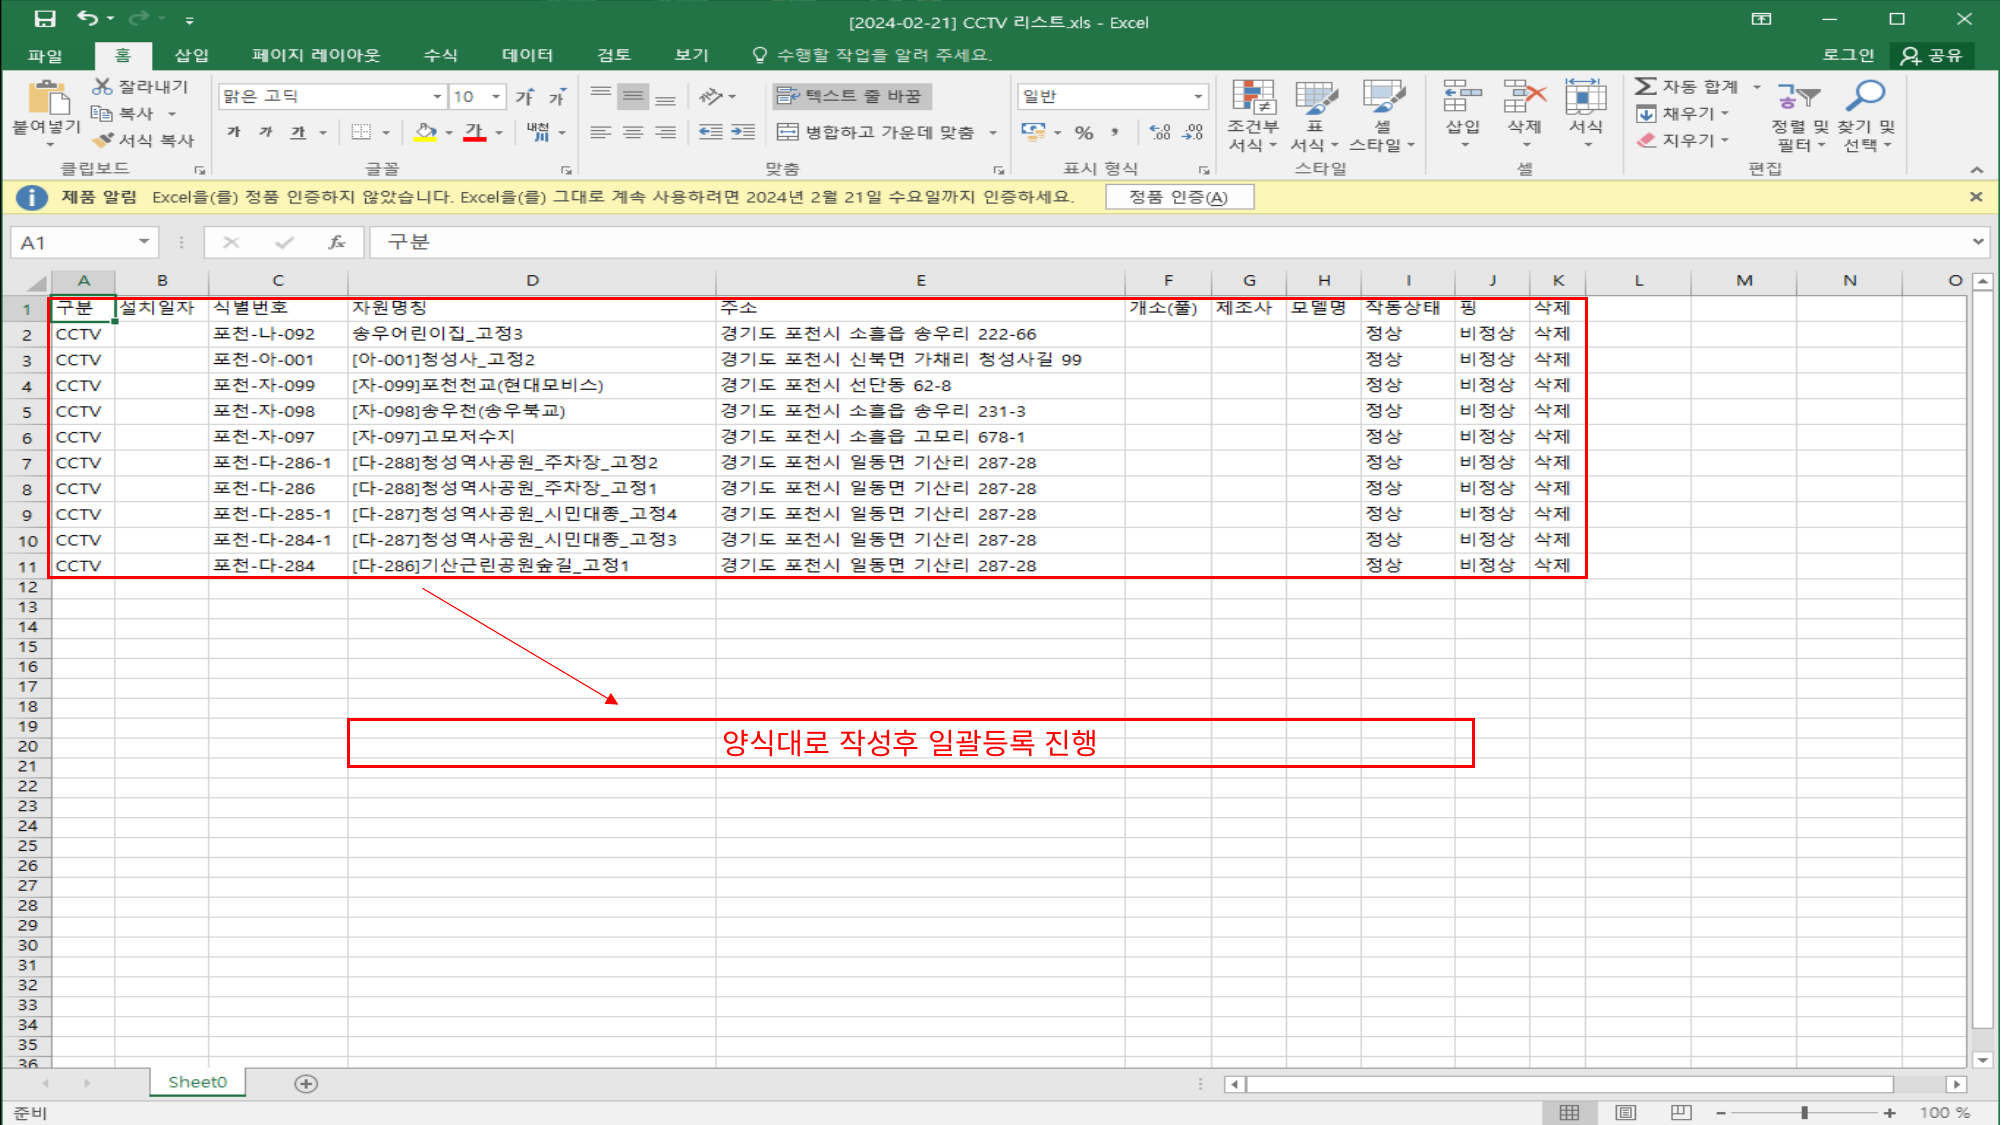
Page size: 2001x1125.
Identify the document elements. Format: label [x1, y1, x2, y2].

text_box [422, 588, 619, 705]
picture [0, 0, 2000, 1125]
